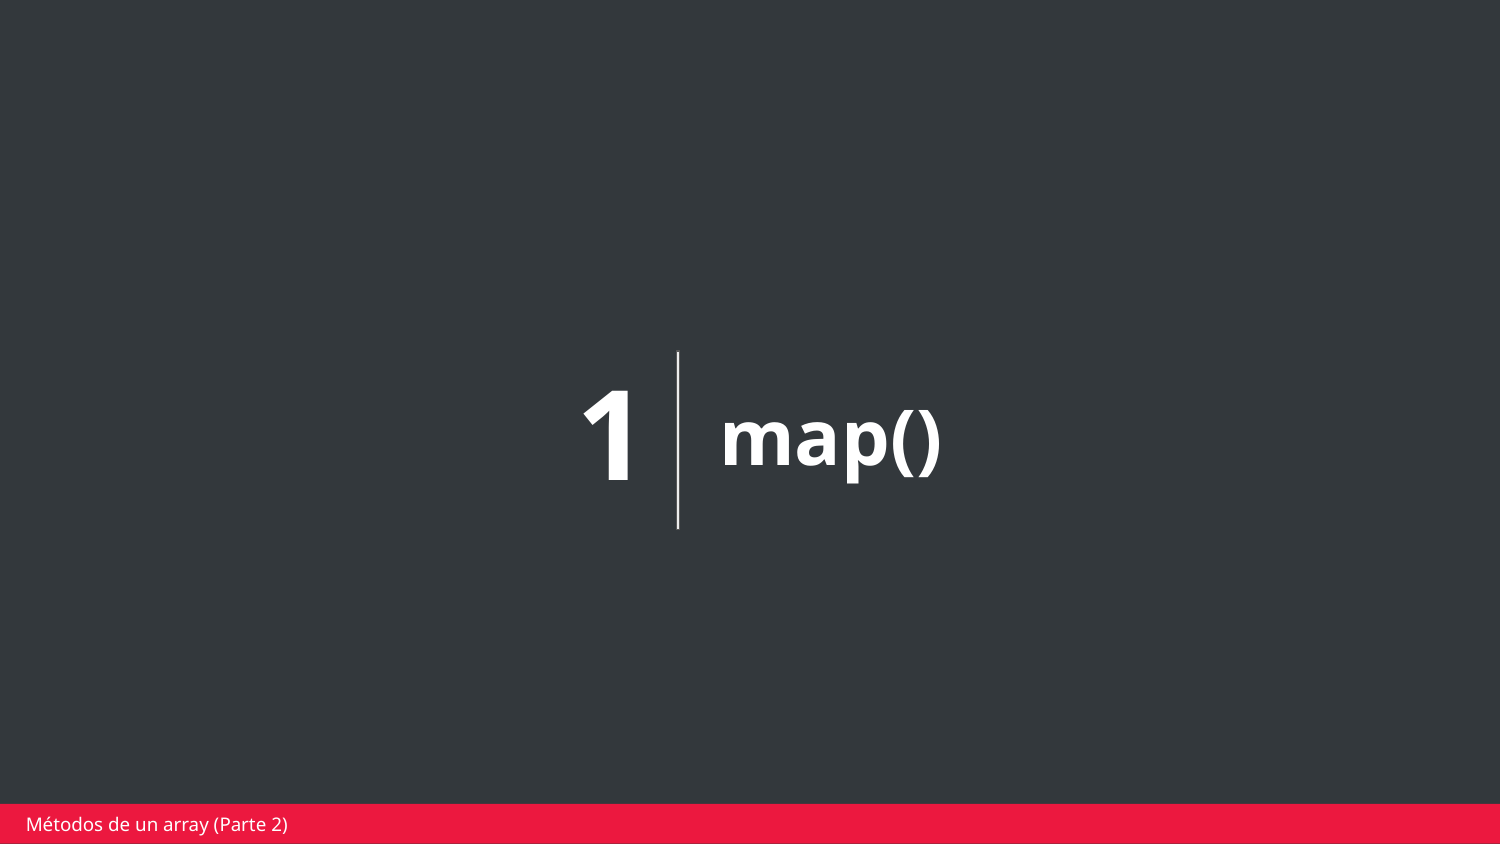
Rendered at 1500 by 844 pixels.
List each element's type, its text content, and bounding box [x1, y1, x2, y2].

text_box Métodos de un array (Parte 2) [18, 812, 378, 836]
text_box [676, 351, 680, 530]
text_box 1 [561, 360, 652, 521]
text_box map() [704, 245, 1494, 636]
text_box [0, 803, 1500, 844]
